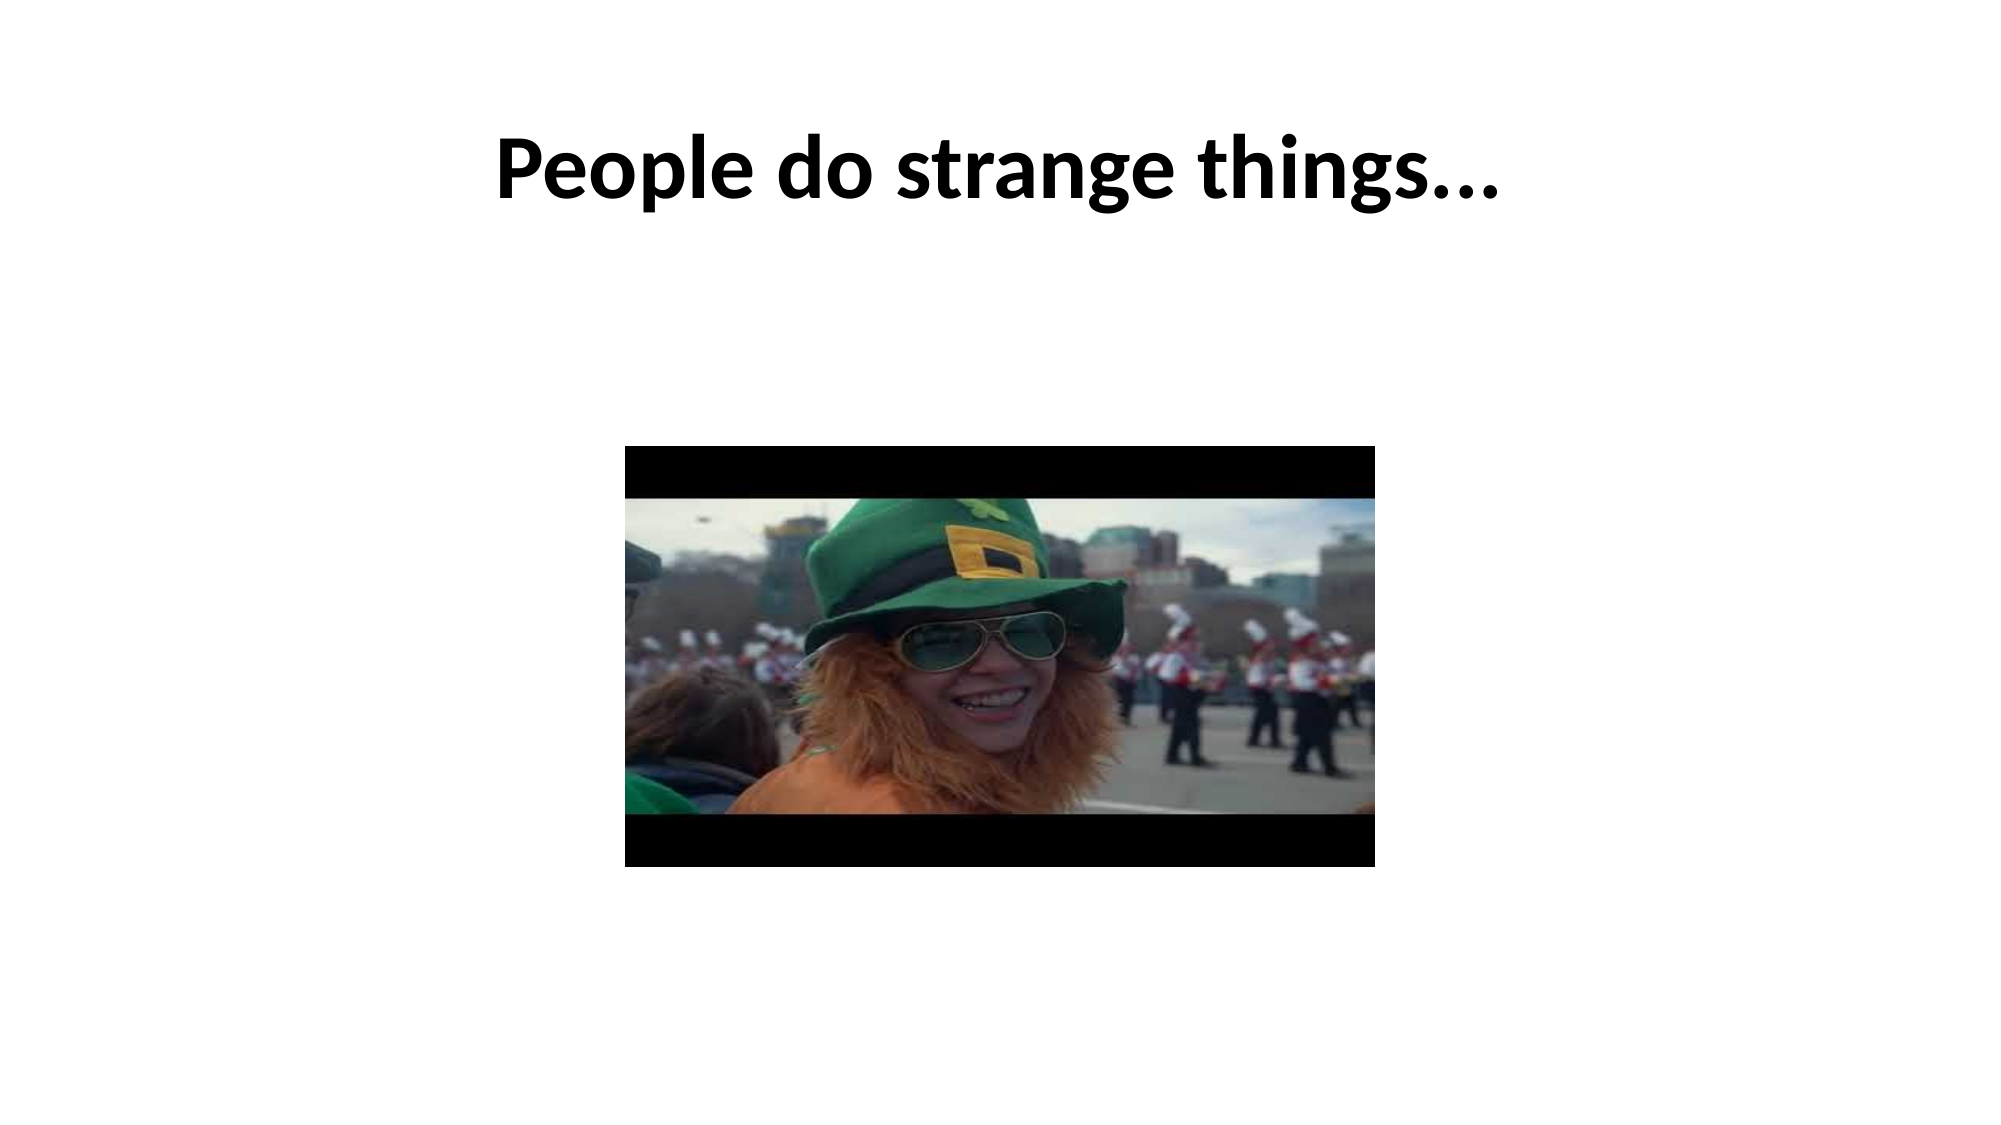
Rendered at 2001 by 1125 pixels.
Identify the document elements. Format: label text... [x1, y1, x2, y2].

title People do strange things... [137, 59, 1863, 278]
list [624, 445, 1375, 868]
